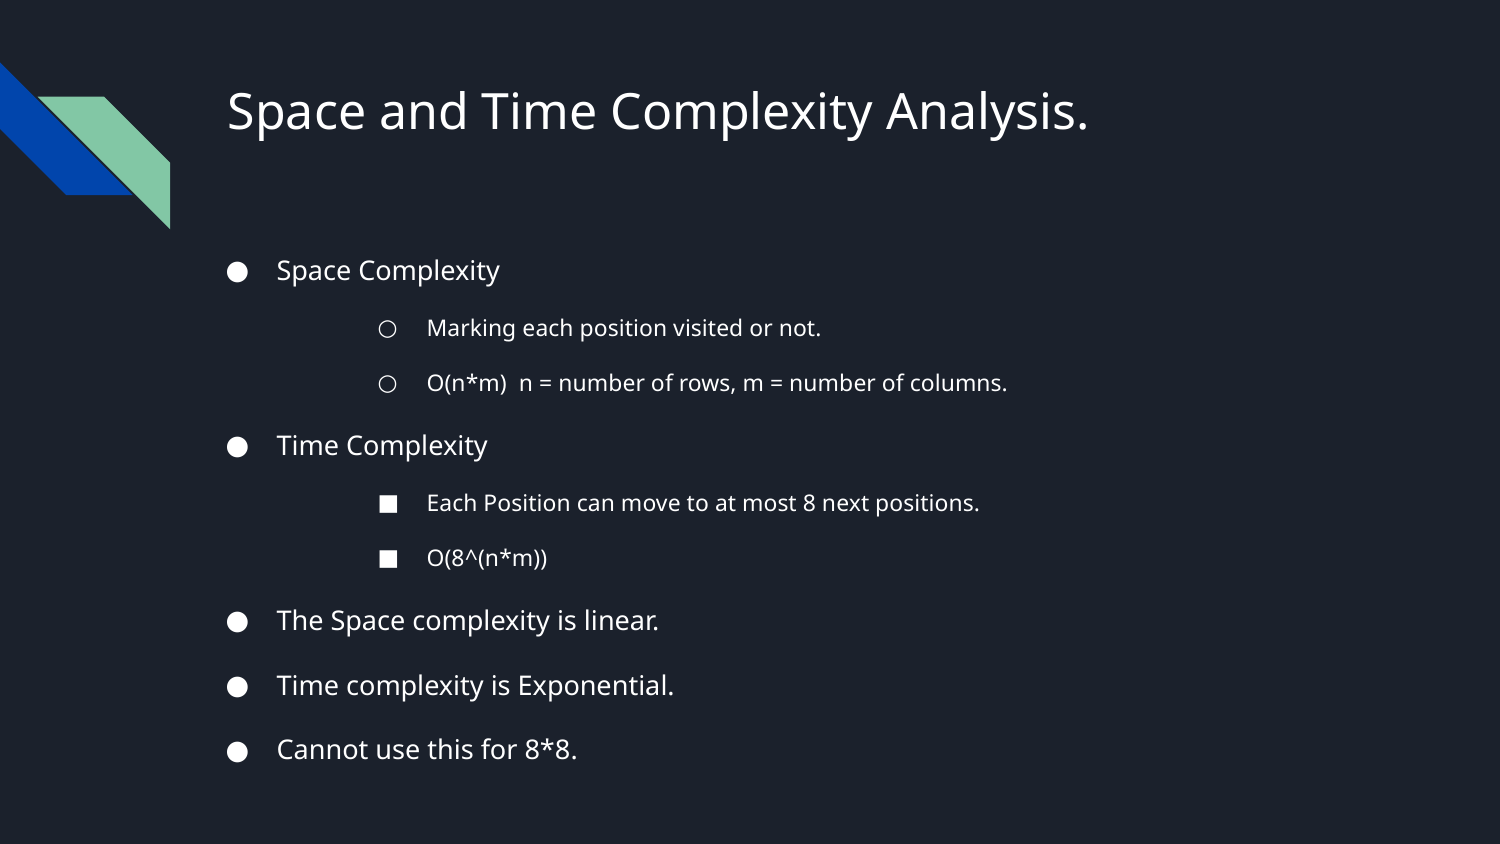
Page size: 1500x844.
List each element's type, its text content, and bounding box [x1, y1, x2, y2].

title Space and Time Complexity Analysis. [212, 64, 1368, 215]
list Space Complexity Marking each position visited or not. O(n*m) n = number of rows, m = number of columns. Time Complexity Each Position can move to at most 8 next positions. O(8^(n*m)) The Space complexity is linear. Time complexity is Exponential. Cannot use this for 8*8. [186, 205, 1342, 684]
